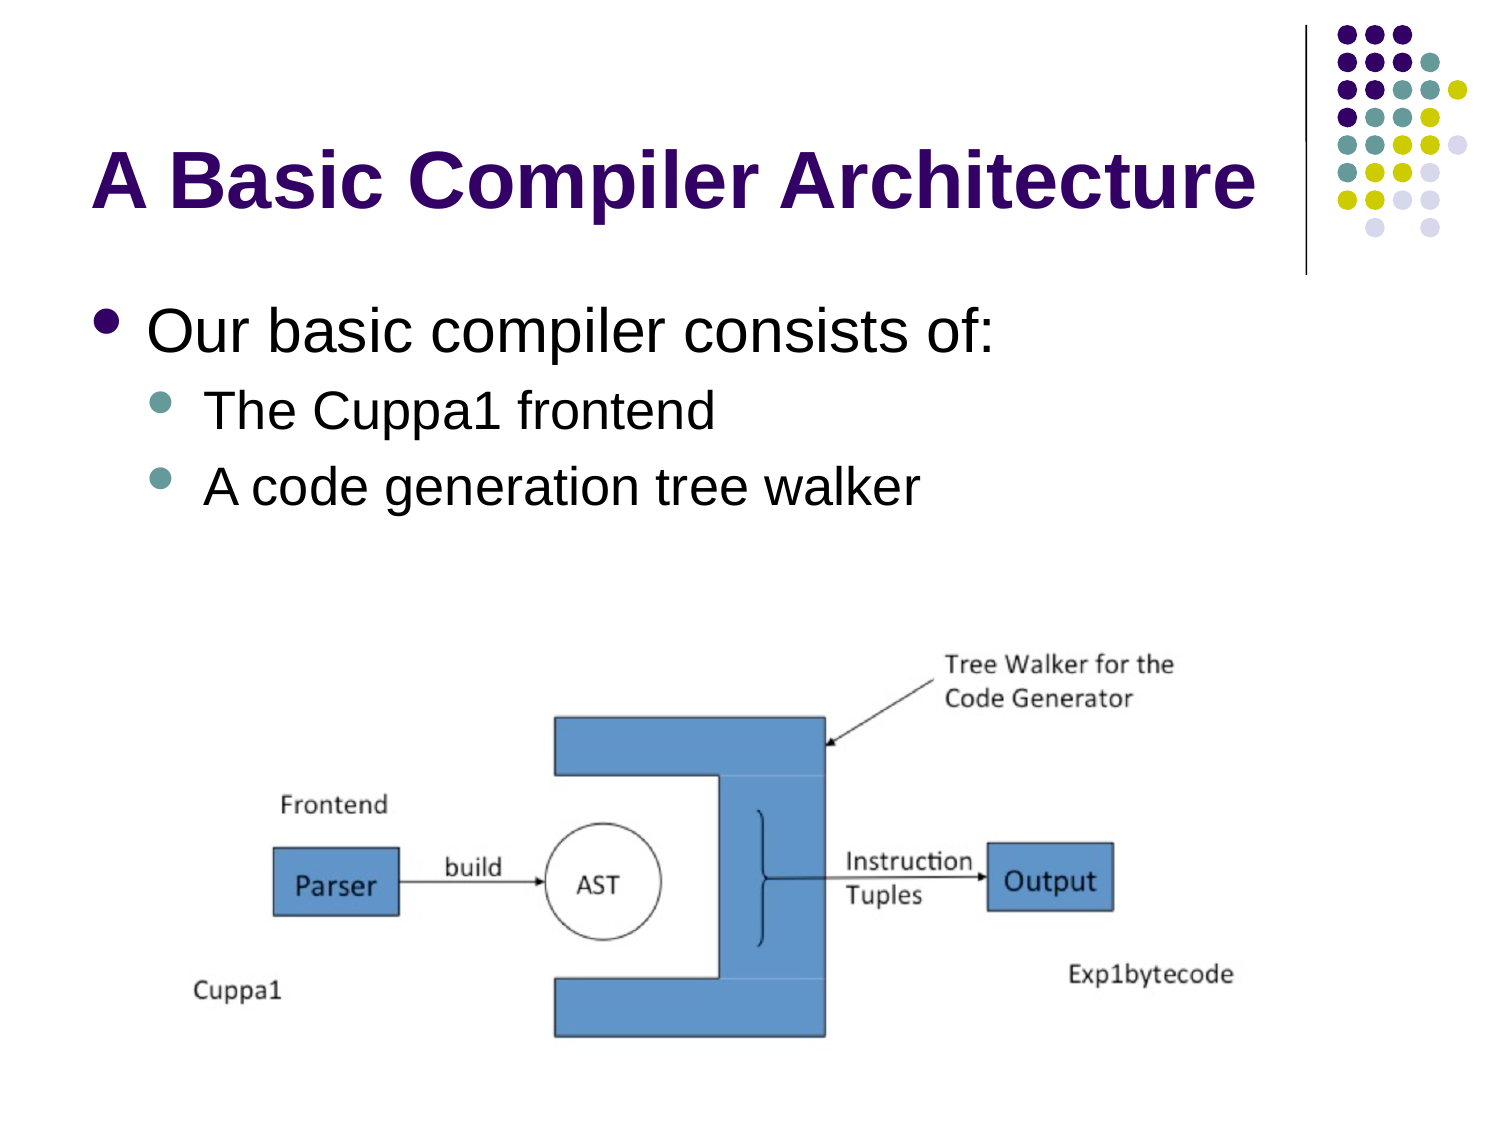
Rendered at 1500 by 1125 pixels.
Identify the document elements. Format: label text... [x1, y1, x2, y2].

title A Basic Compiler Architecture [75, 20, 1313, 233]
picture [162, 585, 1263, 1088]
list Our basic compiler consists of: The Cuppa1 frontend A code generation tree walker [75, 282, 1425, 463]
